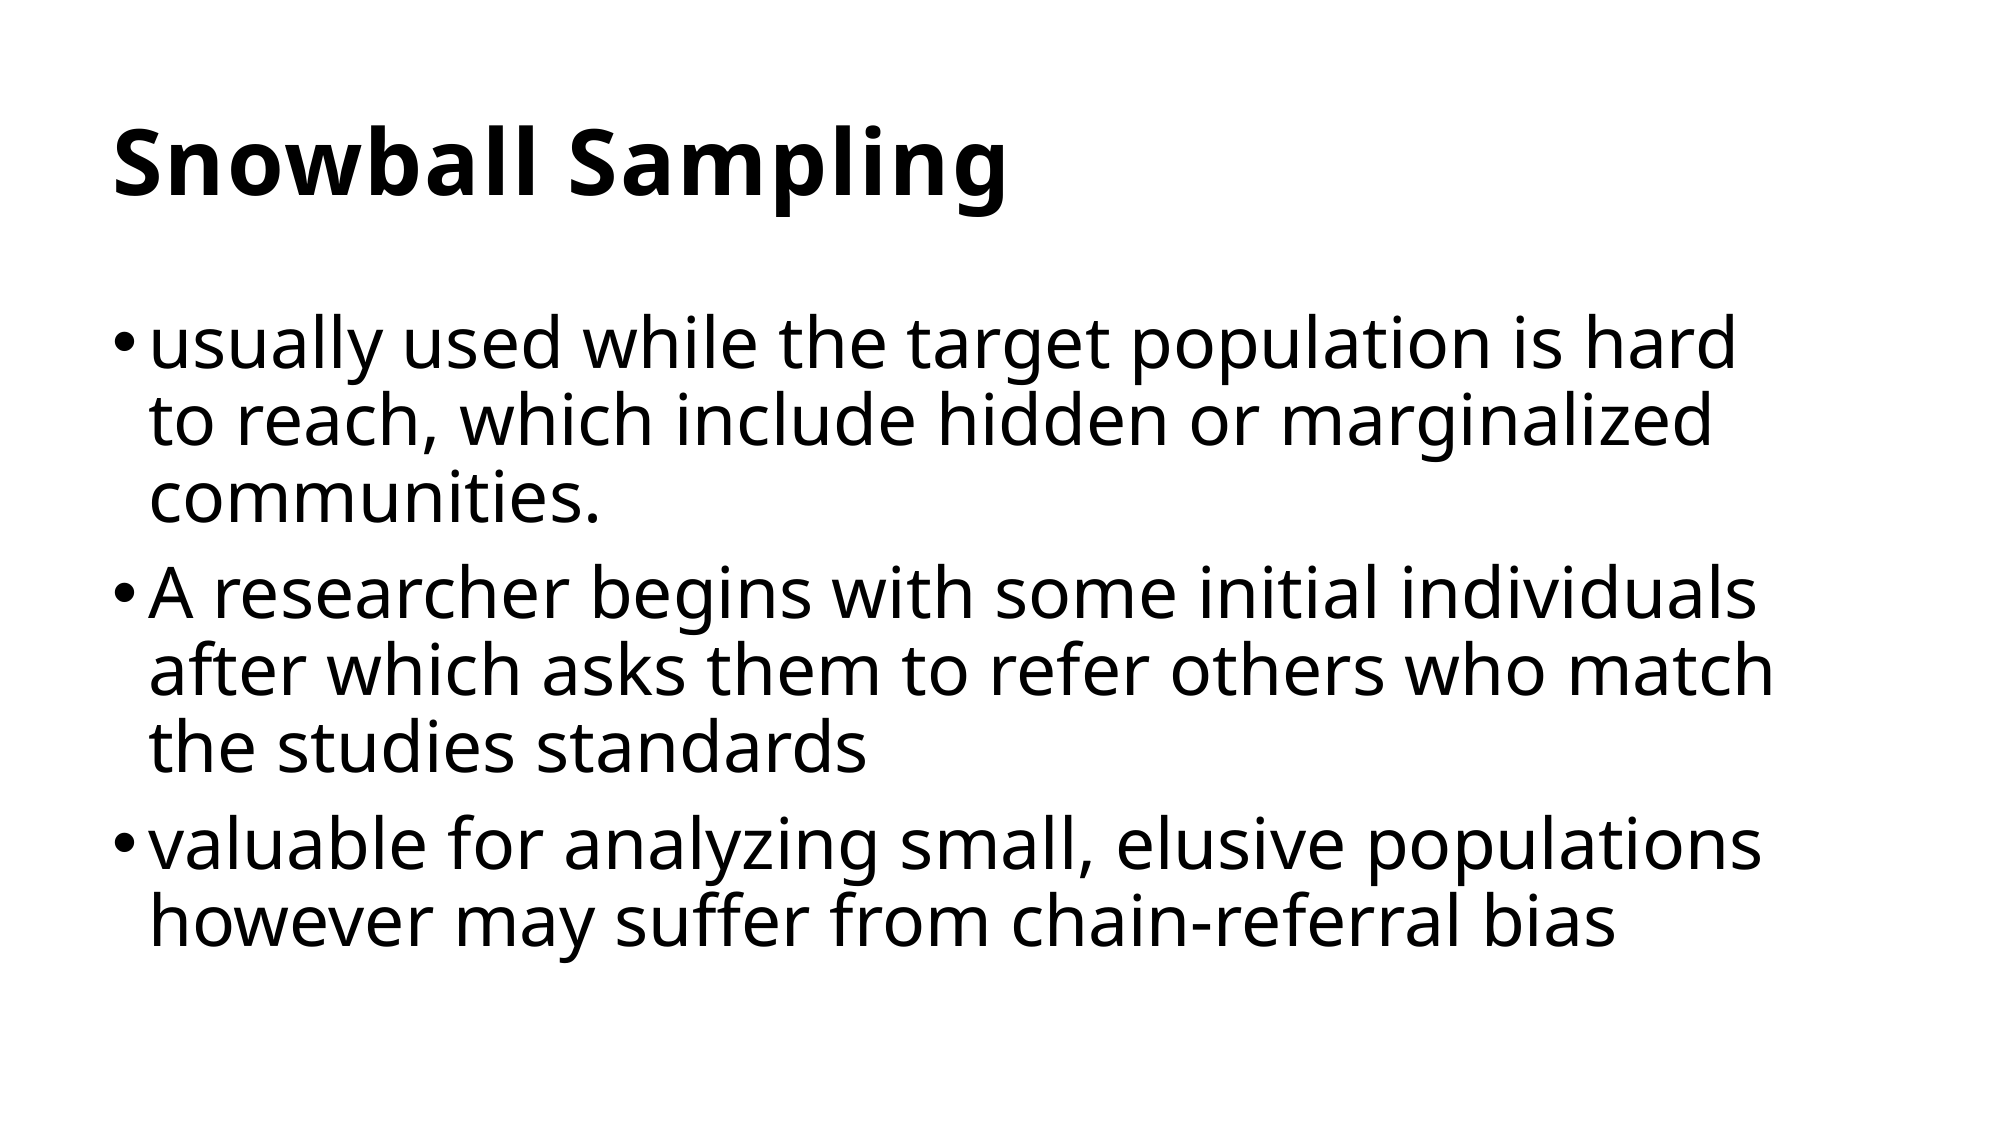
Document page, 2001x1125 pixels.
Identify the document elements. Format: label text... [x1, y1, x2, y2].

title Snowball Sampling [97, 59, 1804, 278]
list usually used while the target population is hard to reach, which include hidden or marginalized communities. A researcher begins with some initial individuals after which asks them to refer others who match the studies standards valuable for analyzing small, elusive populations however may suffer from chain-referral bias [97, 299, 1801, 1014]
